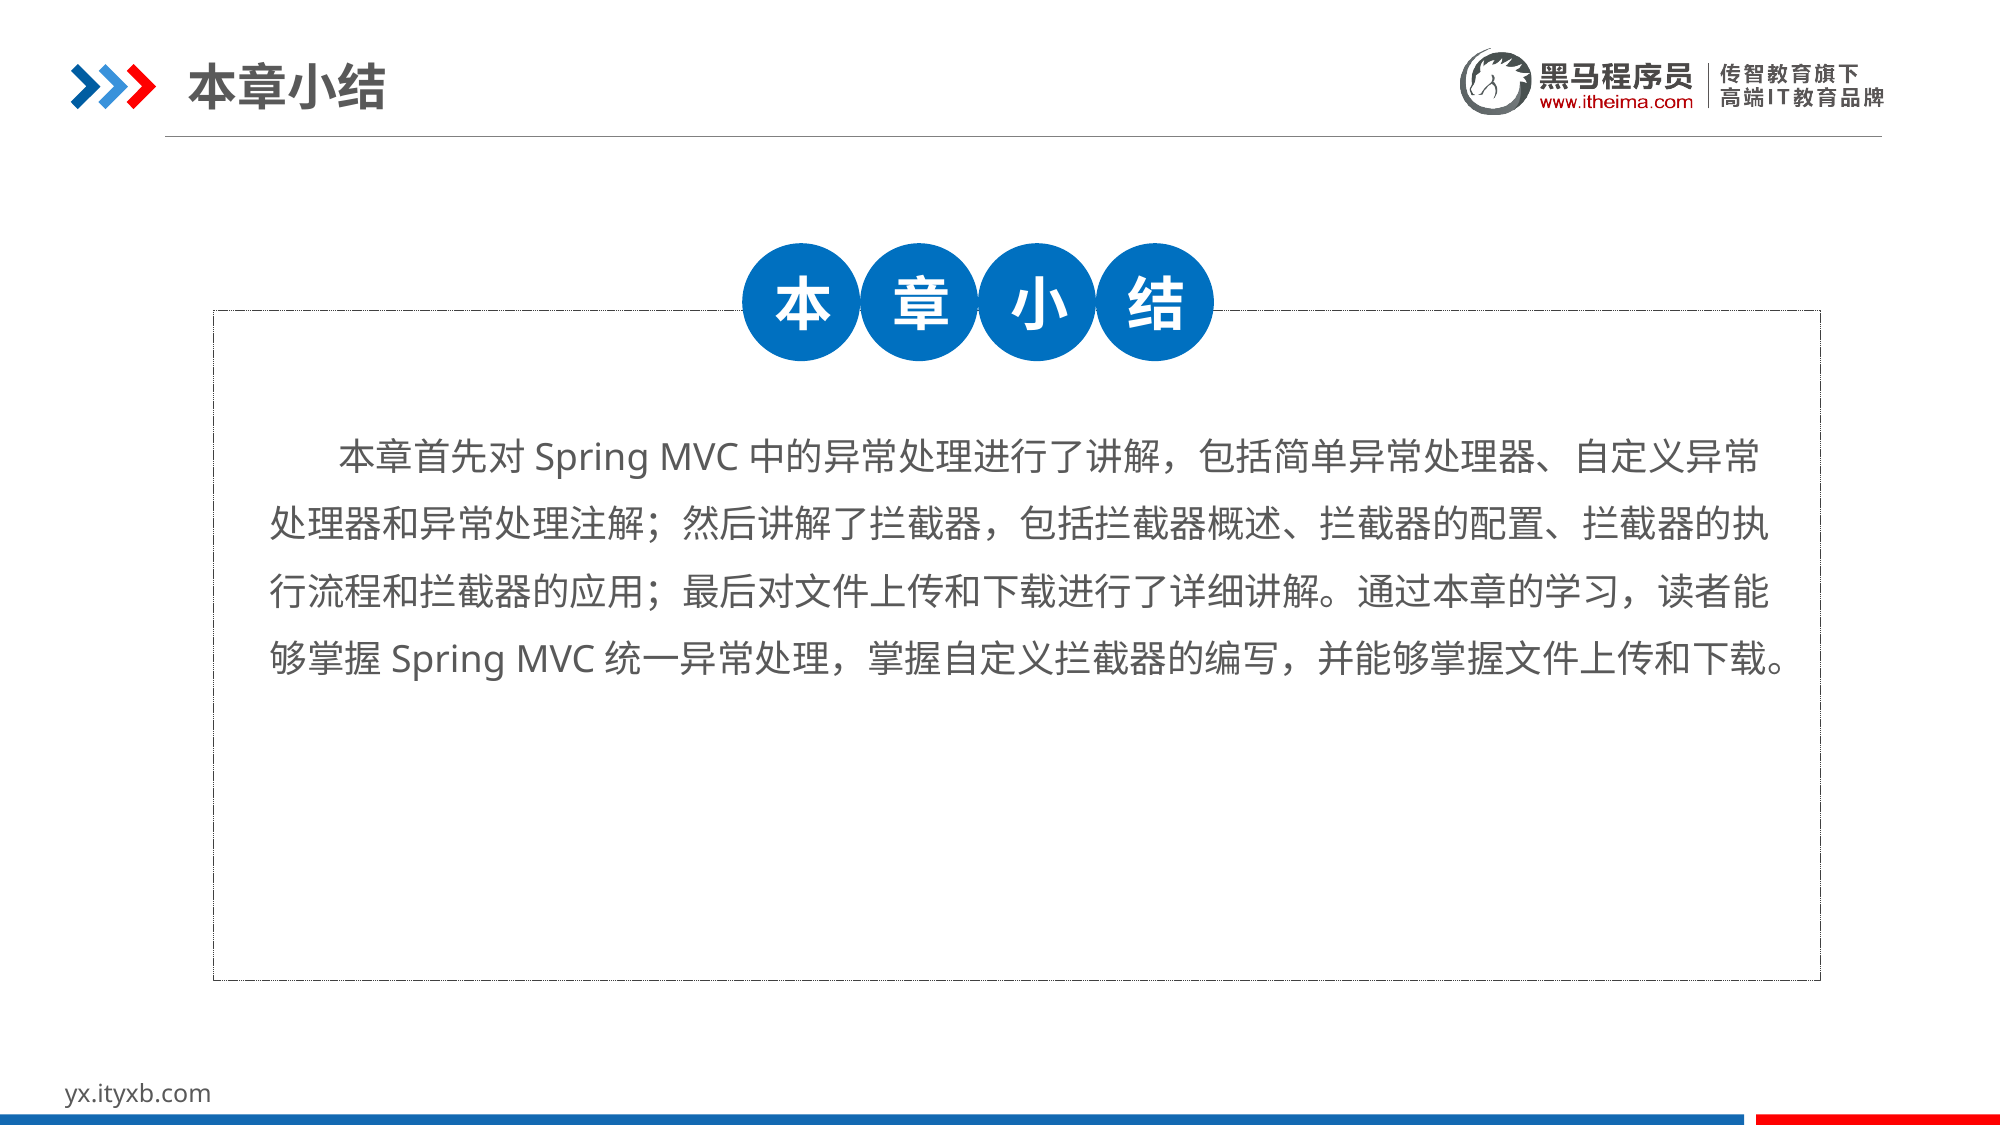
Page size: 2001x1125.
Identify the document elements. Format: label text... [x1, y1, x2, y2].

text_box 本 [741, 242, 860, 363]
text_box 小 [976, 242, 1096, 363]
text_box [213, 309, 1821, 981]
text_box 结 [1094, 242, 1215, 363]
text_box 本章小结 [187, 43, 827, 127]
text_box 本章首先对Spring MVC中的异常处理进行了讲解，包括简单异常处理器、自定义异常处理器和异常处理注解；然后讲解了拦截器，包括拦截器概述、拦截器的配置、拦截器的执行流程和拦截器的应用；最后对文件上传和下载进行了详细讲解。通过本章的学习，读者能够掌握Spring MVC统一异常处理，掌握自定义拦截器的编写，并能够掌握文件上传和下载。 [249, 400, 1809, 758]
text_box 章 [859, 242, 978, 363]
picture [1460, 48, 1887, 115]
